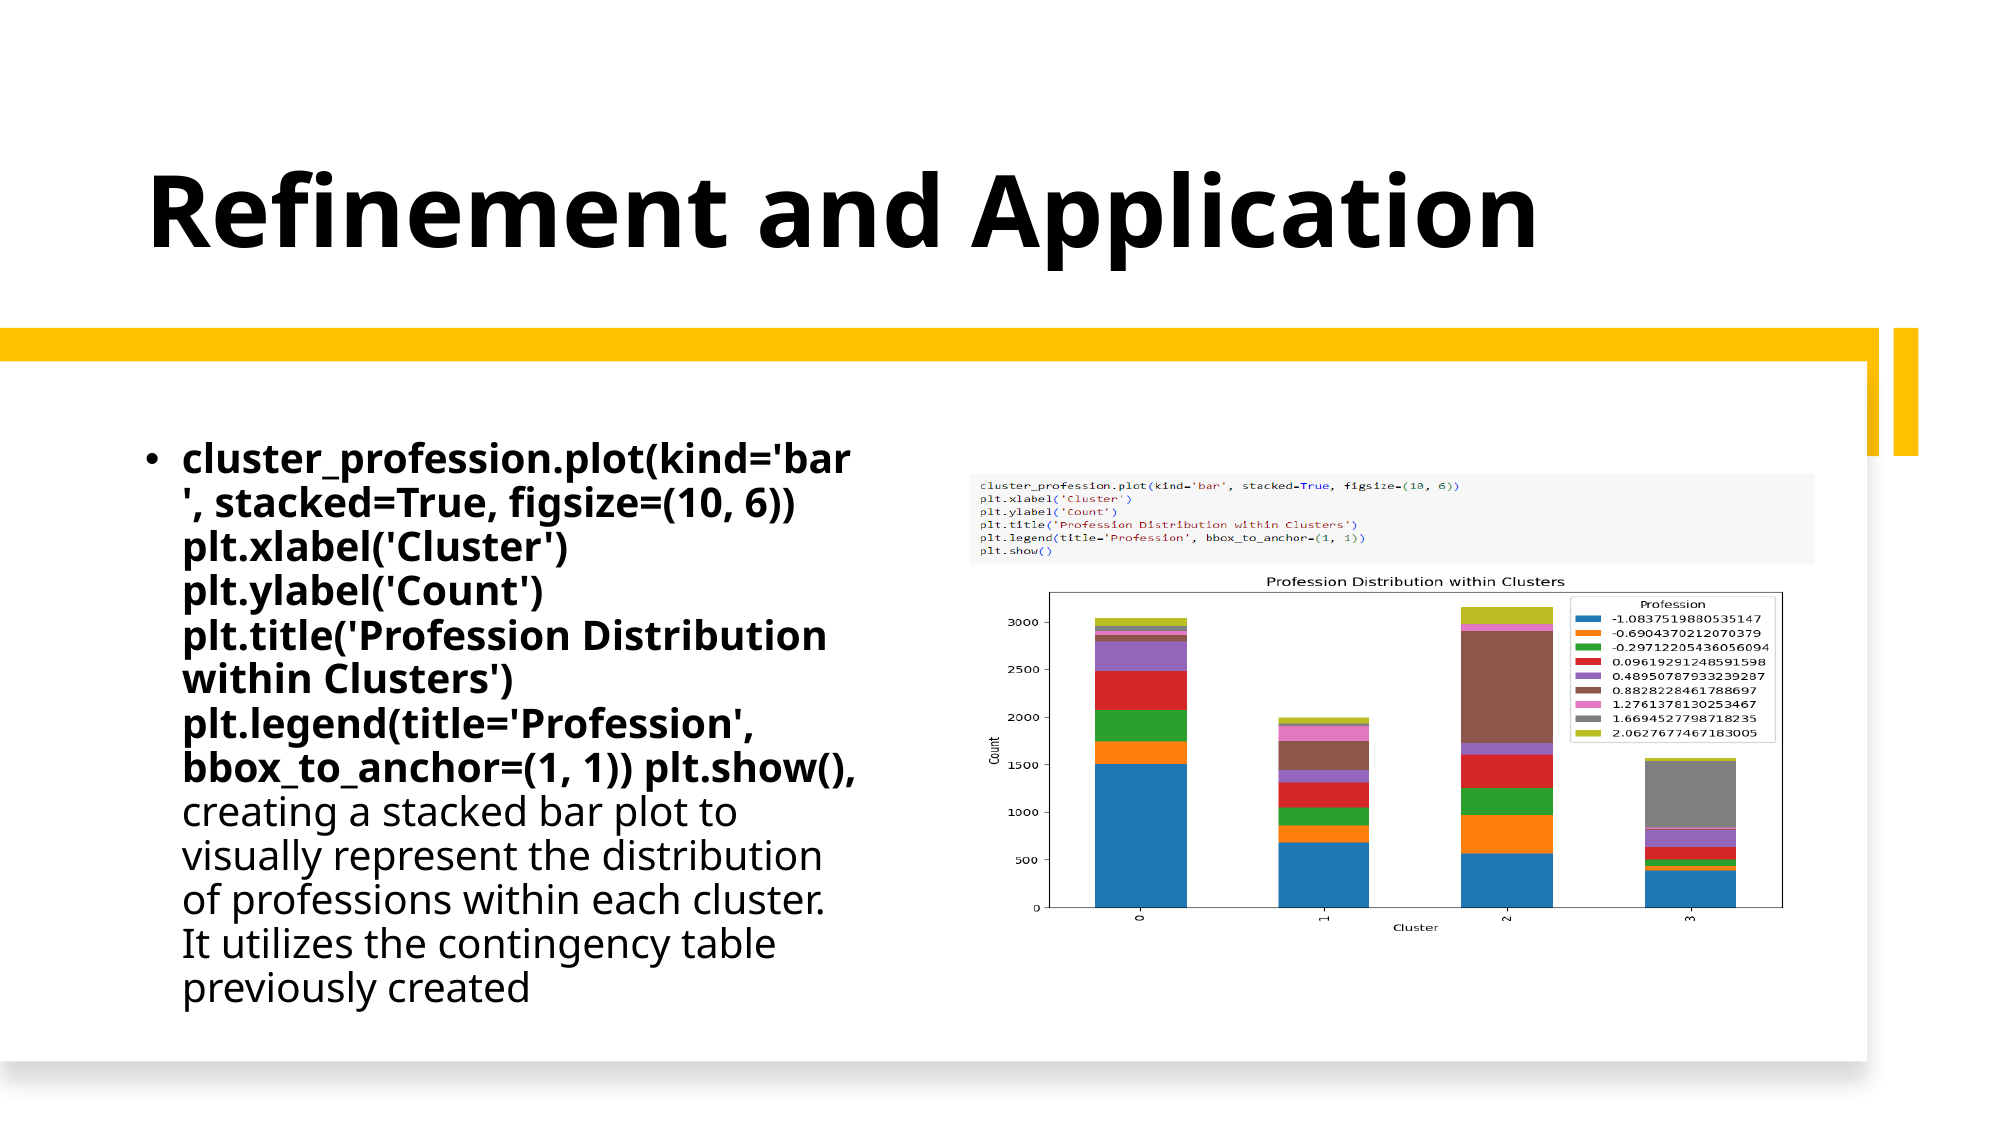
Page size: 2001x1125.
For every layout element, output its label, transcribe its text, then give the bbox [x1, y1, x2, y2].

text_box [0, 360, 1868, 1062]
title Refinement and Application [130, 63, 1782, 277]
text_box [0, 327, 1880, 404]
picture [969, 474, 1815, 950]
text_box [0, 0, 2000, 1125]
list cluster_profession.plot(kind='bar', stacked=True, figsize=(10, 6)) plt.xlabel('Cluster') plt.ylabel('Count') plt.title('Profession Distribution within Clusters') plt.legend(title='Profession', bbox_to_anchor=(1, 1)) plt.show(), creating a stacked bar plot to visually represent the distribution of professions within each cluster. It utilizes the contingency table previously created [130, 426, 874, 1024]
text_box [1893, 327, 1919, 457]
